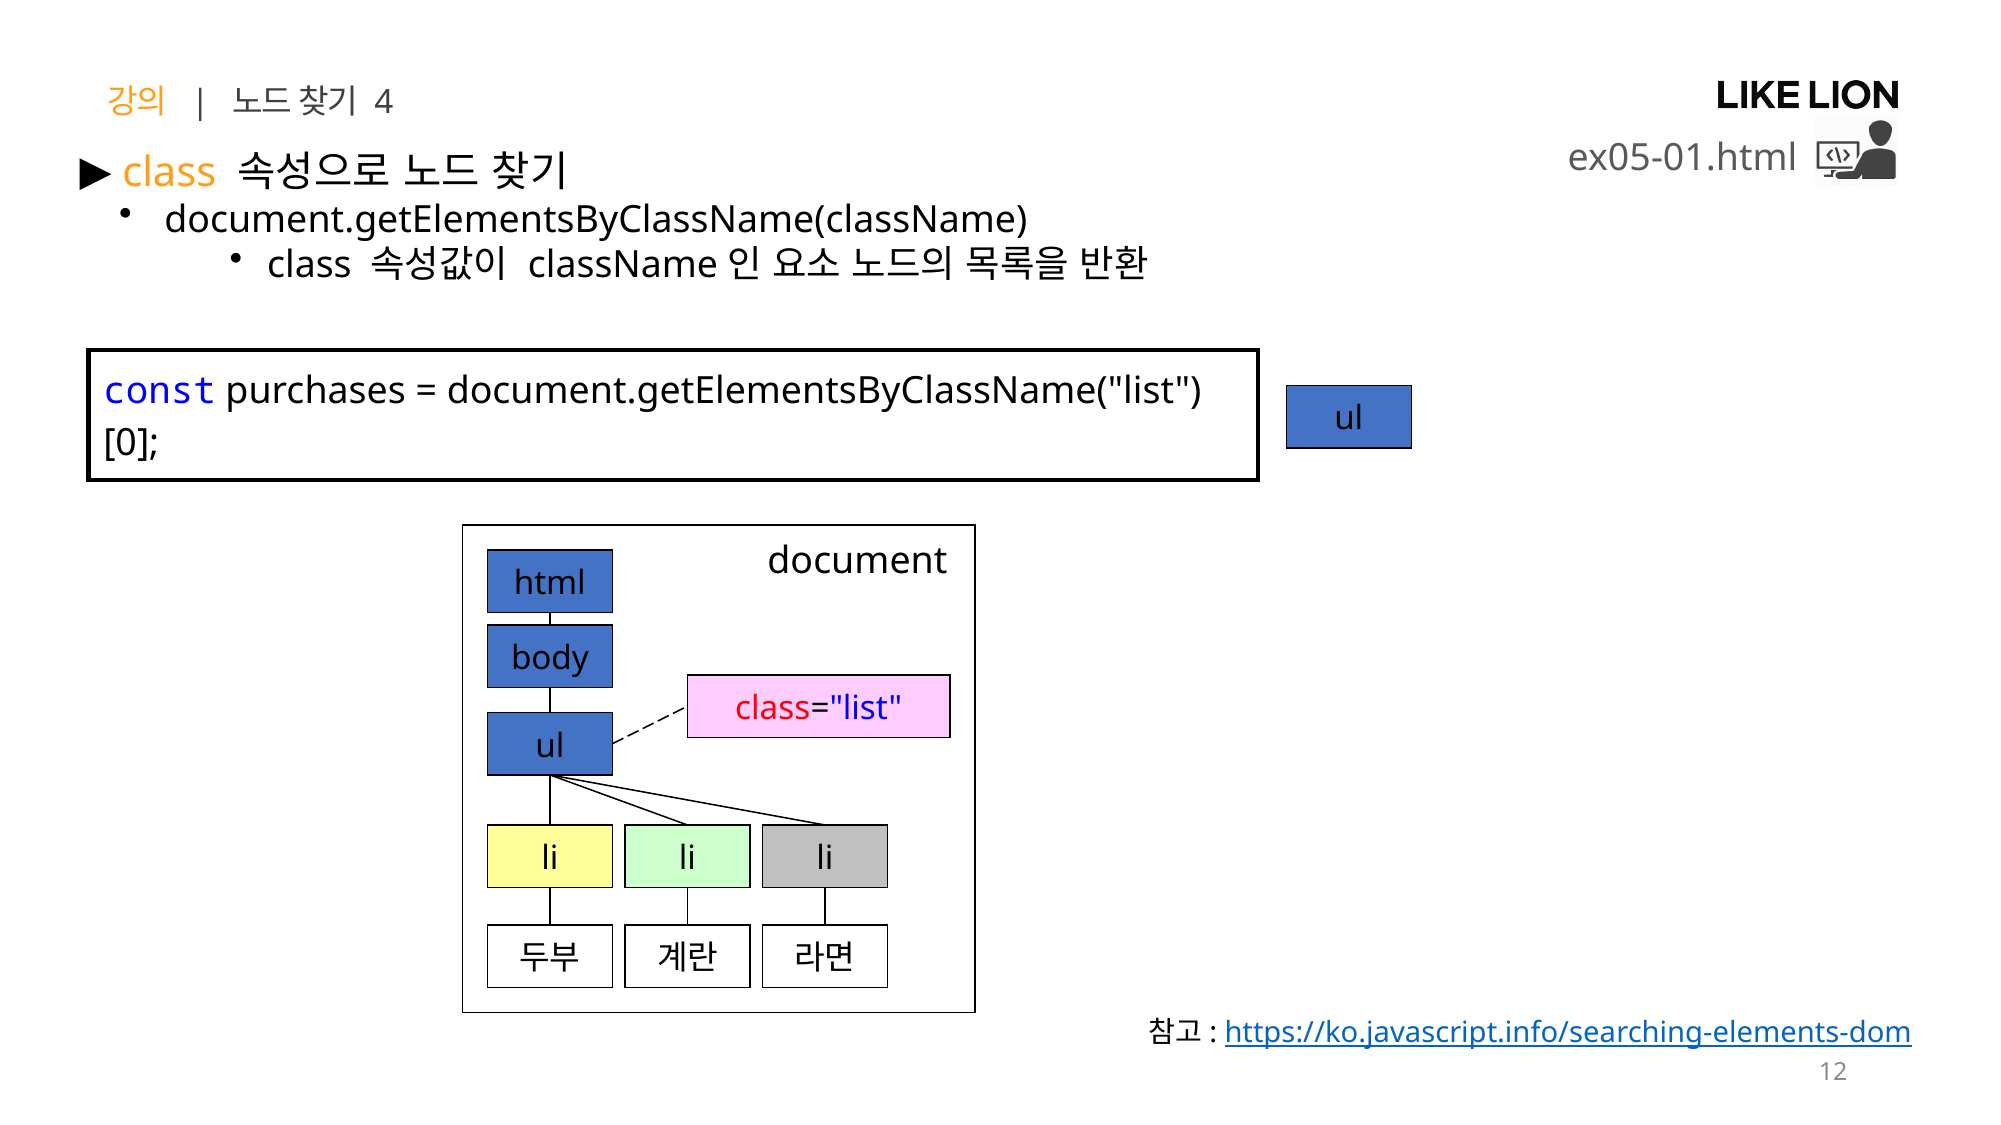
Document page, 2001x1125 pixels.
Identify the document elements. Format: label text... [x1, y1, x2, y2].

text_box [462, 525, 975, 1013]
slide_number 12 [1412, 1061, 1863, 1103]
text_box li [624, 825, 750, 888]
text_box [549, 774, 825, 825]
text_box ul [1286, 385, 1412, 448]
text_box li [487, 824, 613, 888]
text_box class 속성으로 노드 찾기 document.getElementsByClassName(className) class 속성값이 className인 요소 노드의 목록을 반환 [64, 137, 1436, 292]
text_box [612, 706, 688, 744]
picture [1814, 113, 1898, 186]
picture [1718, 80, 1898, 109]
text_box document [752, 528, 963, 589]
text_box 참고: https://ko.javascript.info/searching-elements-dom [1090, 1006, 1927, 1061]
table_header const purchases = document.getElementsByClassName("list")[0]; [91, 352, 1256, 478]
text_box 강의 | 노드 찾기 4 [92, 72, 866, 128]
text_box ex05-01.html [1212, 125, 1812, 186]
text_box li [762, 824, 888, 888]
